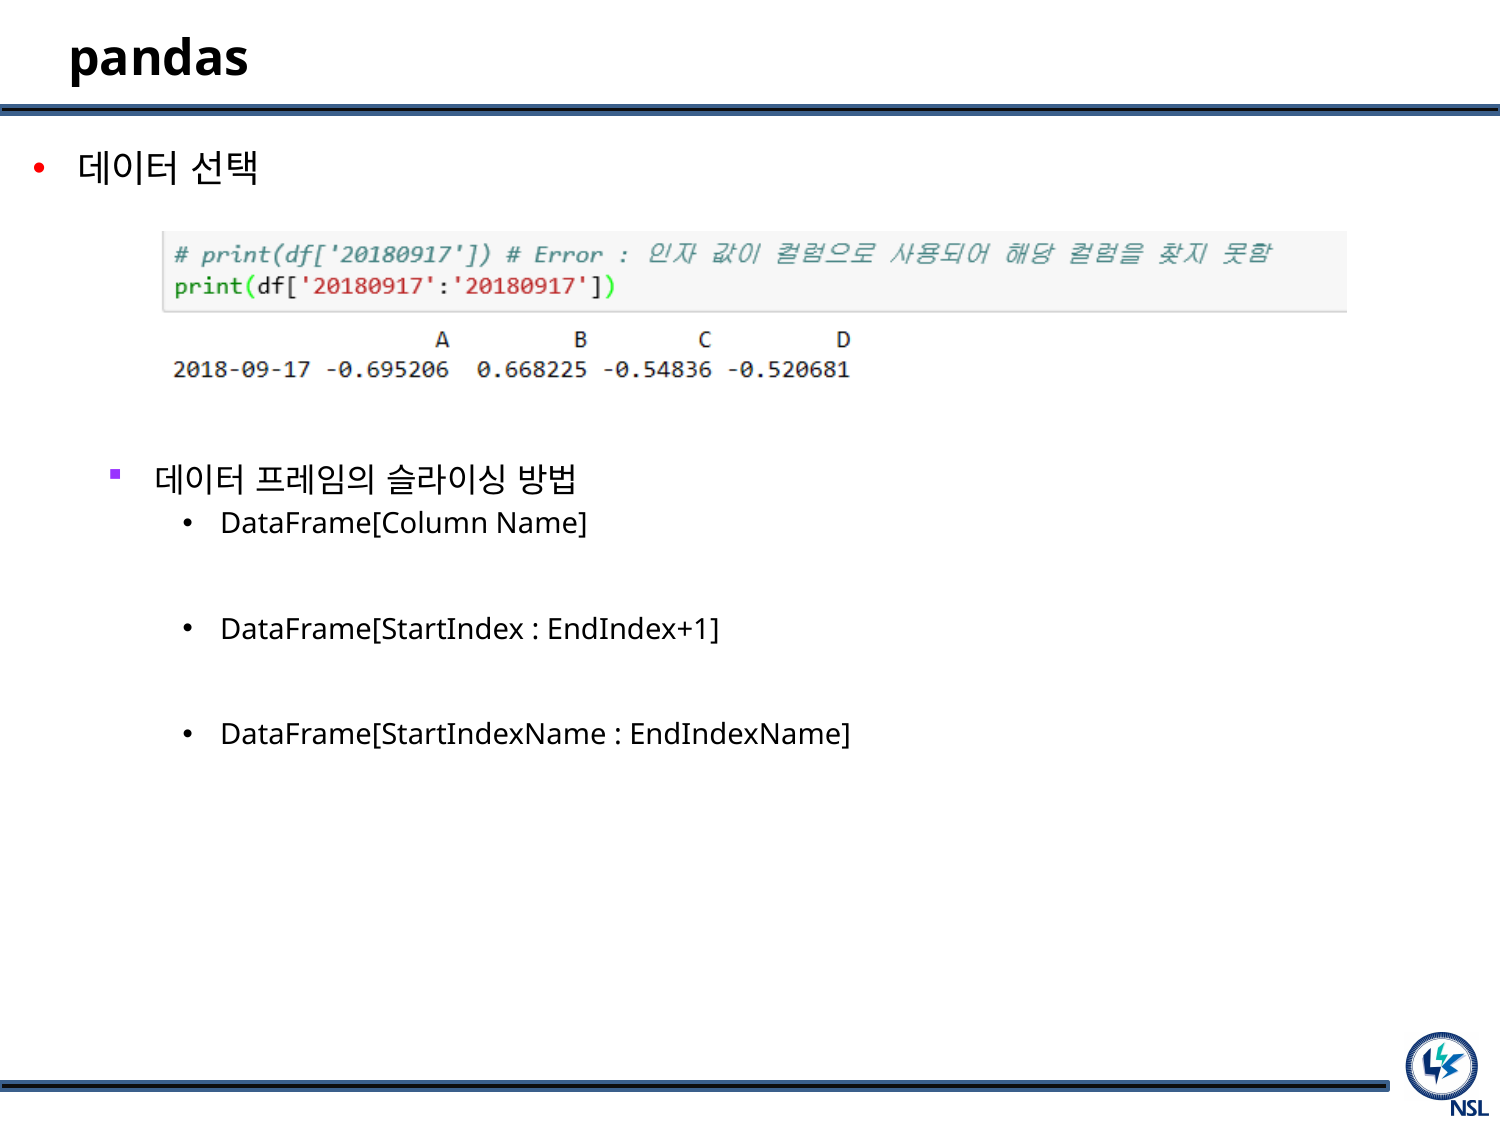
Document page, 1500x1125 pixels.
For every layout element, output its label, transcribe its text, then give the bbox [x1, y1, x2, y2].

picture [1404, 1067, 1489, 1116]
title pandas [53, 7, 1489, 103]
picture [152, 231, 1348, 390]
list 데이터 선택 데이터 프레임의 슬라이싱 방법 DataFrame[Column Name] DataFrame[StartIndex : EndIndex+1] DataFrame[StartIndexName : EndIndexName] [17, 137, 1479, 1067]
